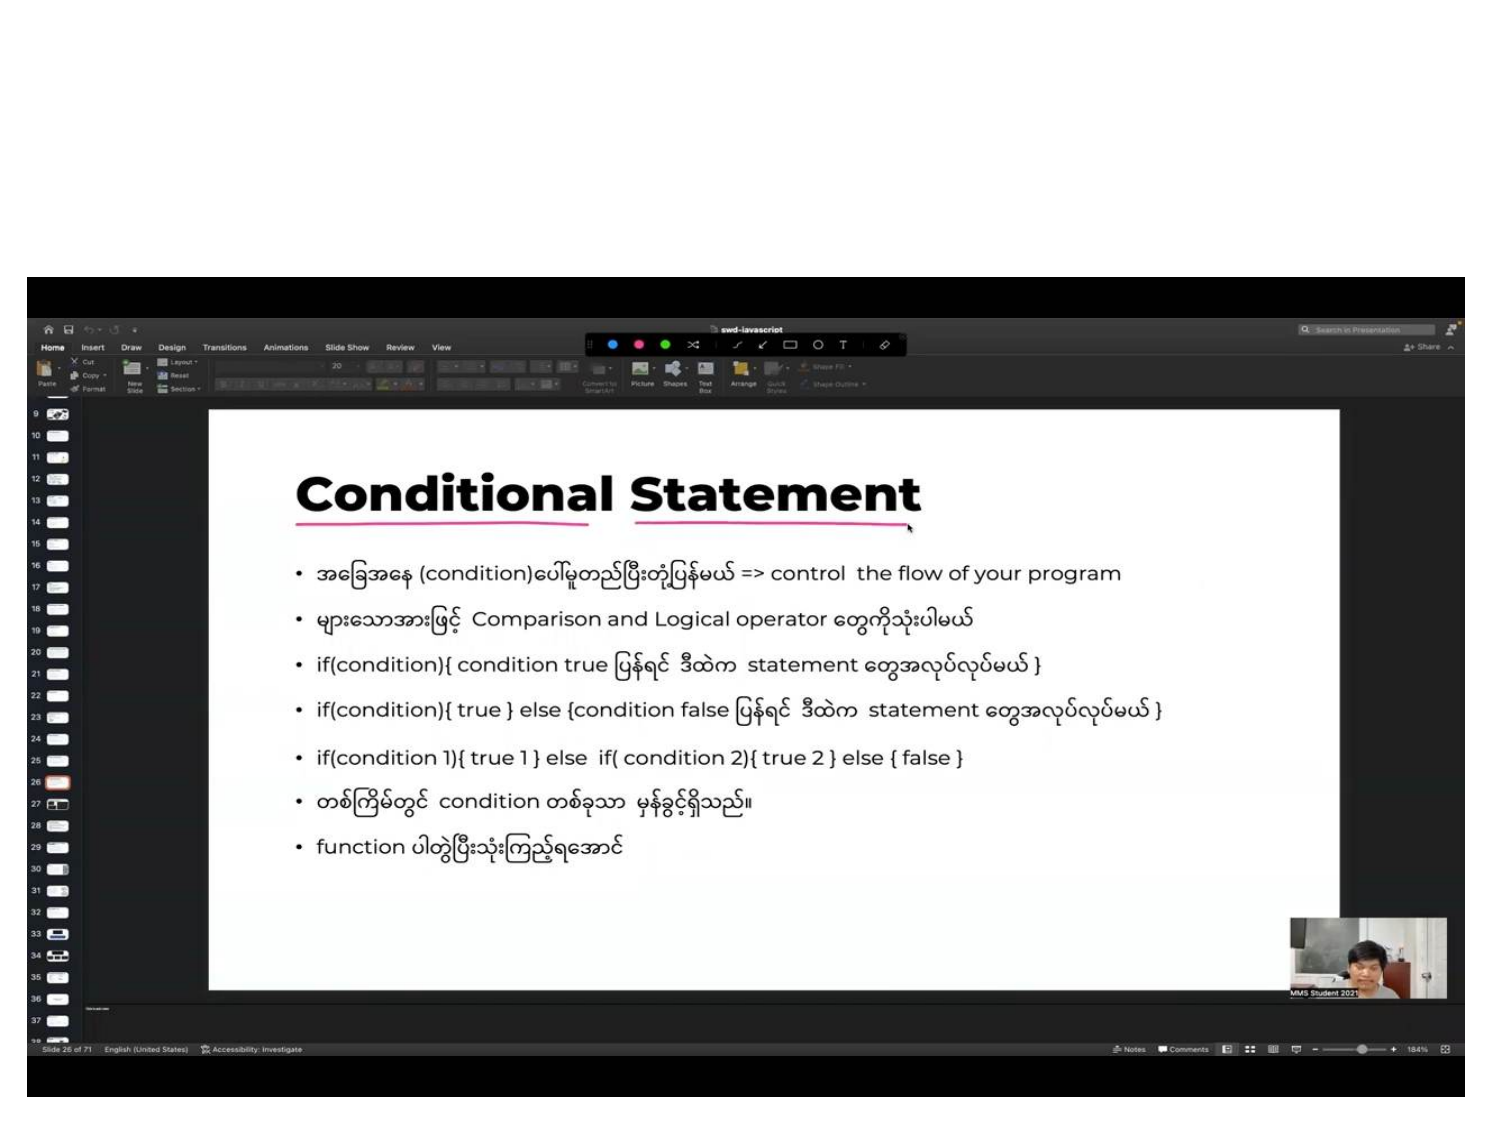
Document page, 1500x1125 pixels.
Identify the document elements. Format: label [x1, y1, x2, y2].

list [27, 277, 1465, 1097]
